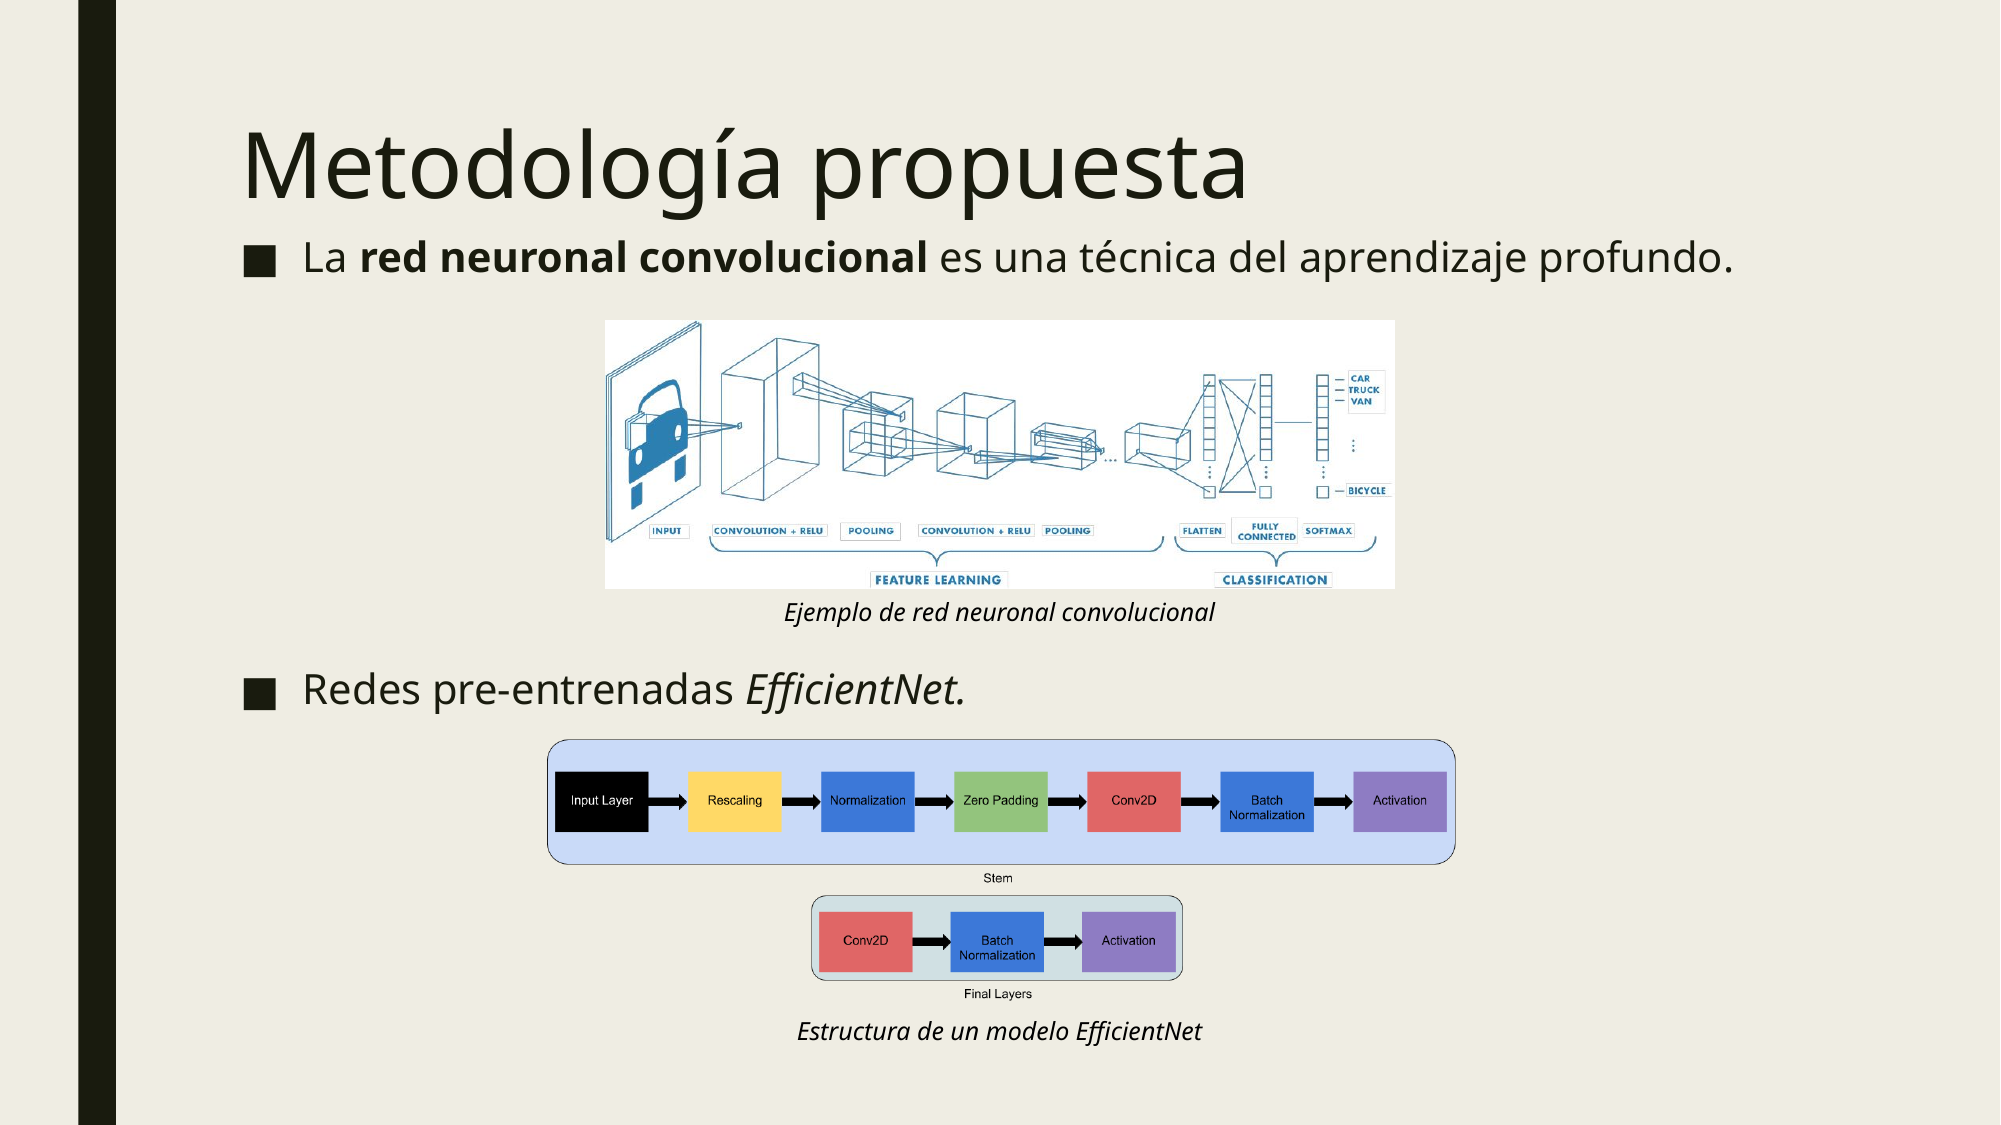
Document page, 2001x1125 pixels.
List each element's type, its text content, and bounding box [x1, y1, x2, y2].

title Metodología propuesta [225, 112, 1800, 226]
picture [605, 320, 1395, 589]
list La red neuronal convolucional es una técnica del aprendizaje profundo. Redes pre-entrenadas EfficientNet. [225, 226, 1800, 1096]
text_box Ejemplo de red neuronal convolucional [605, 589, 1395, 634]
text_box Estructura de un modelo EfficientNet [536, 1009, 1464, 1054]
picture [536, 733, 1464, 1009]
